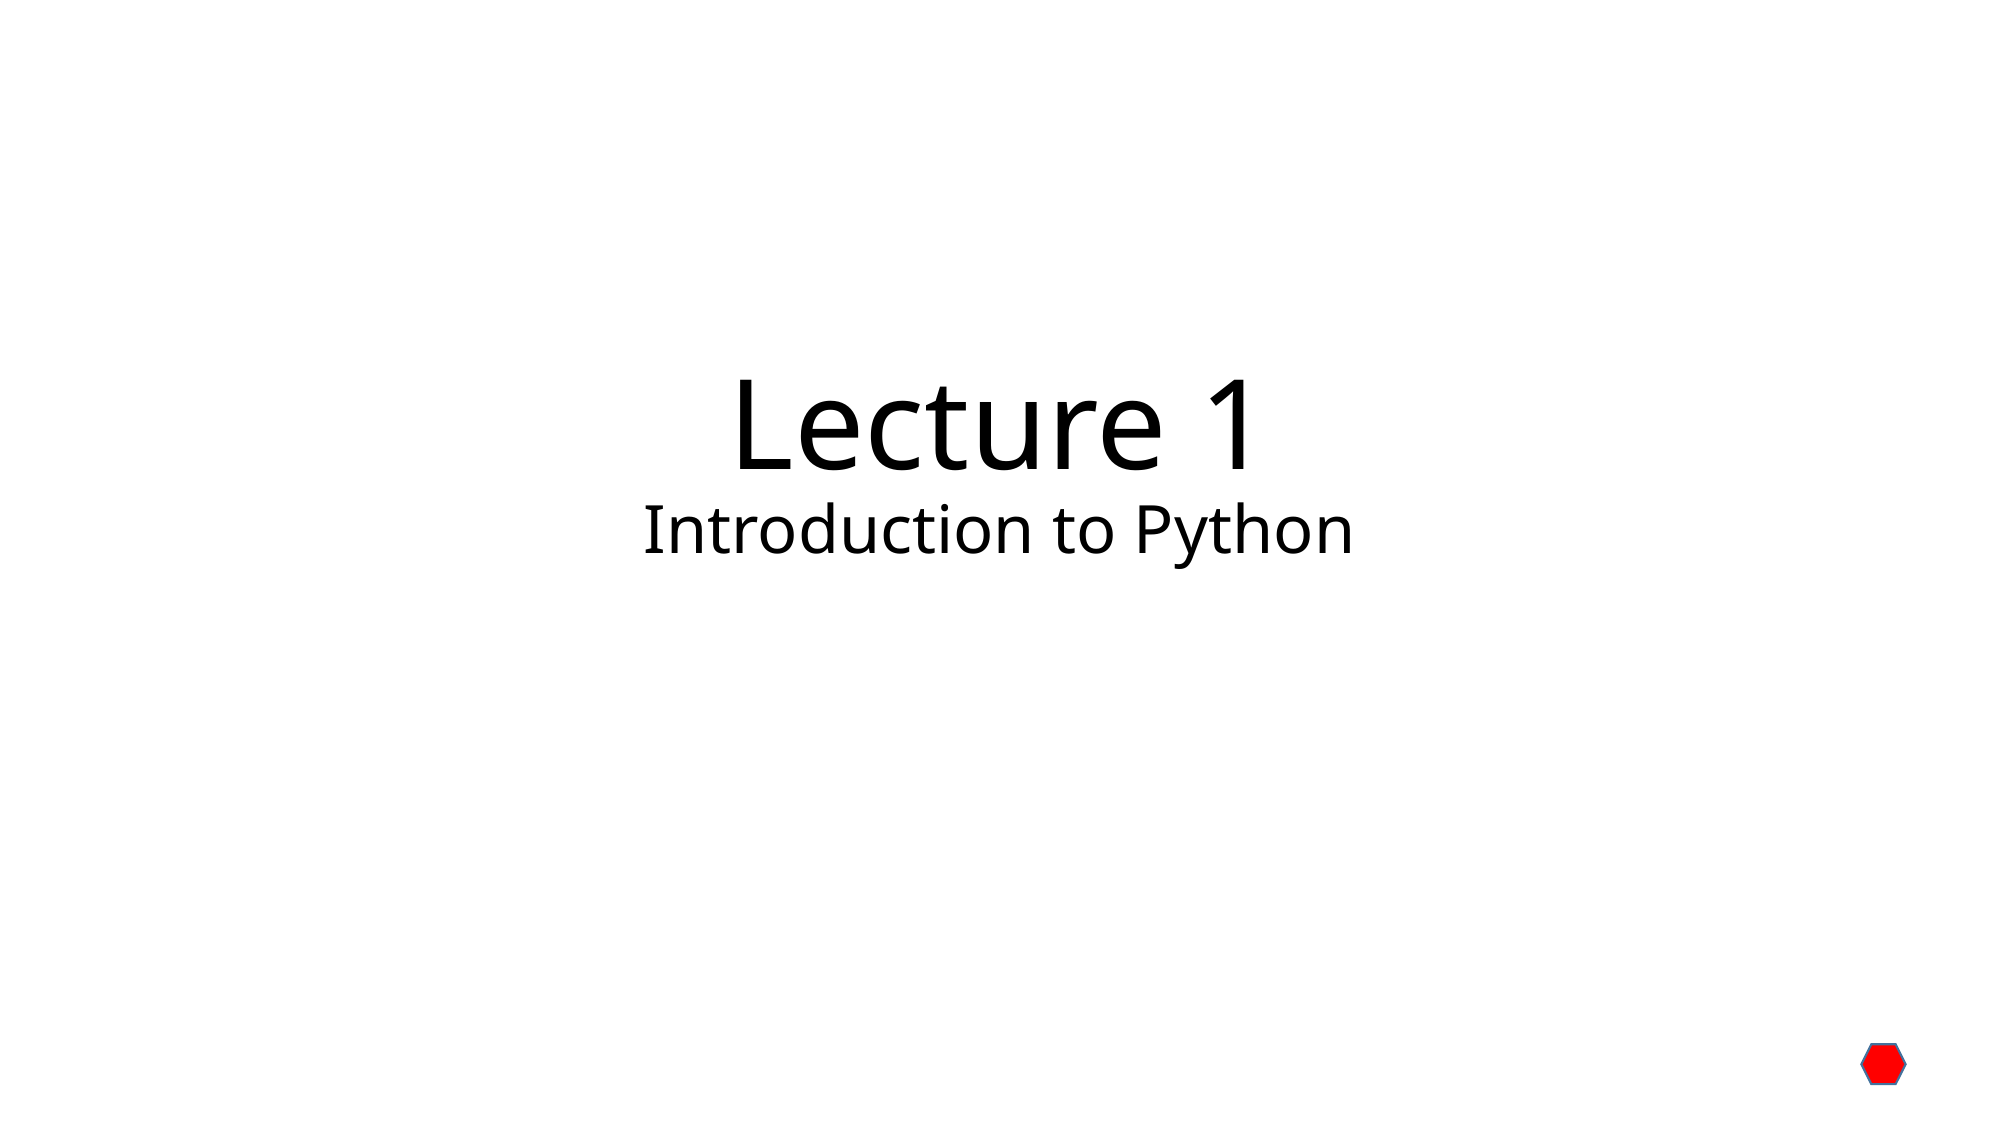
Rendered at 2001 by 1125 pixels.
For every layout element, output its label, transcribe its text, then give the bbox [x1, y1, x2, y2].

title Lecture 1 Introduction to Python [249, 184, 1750, 576]
text_box [1860, 1043, 1907, 1086]
